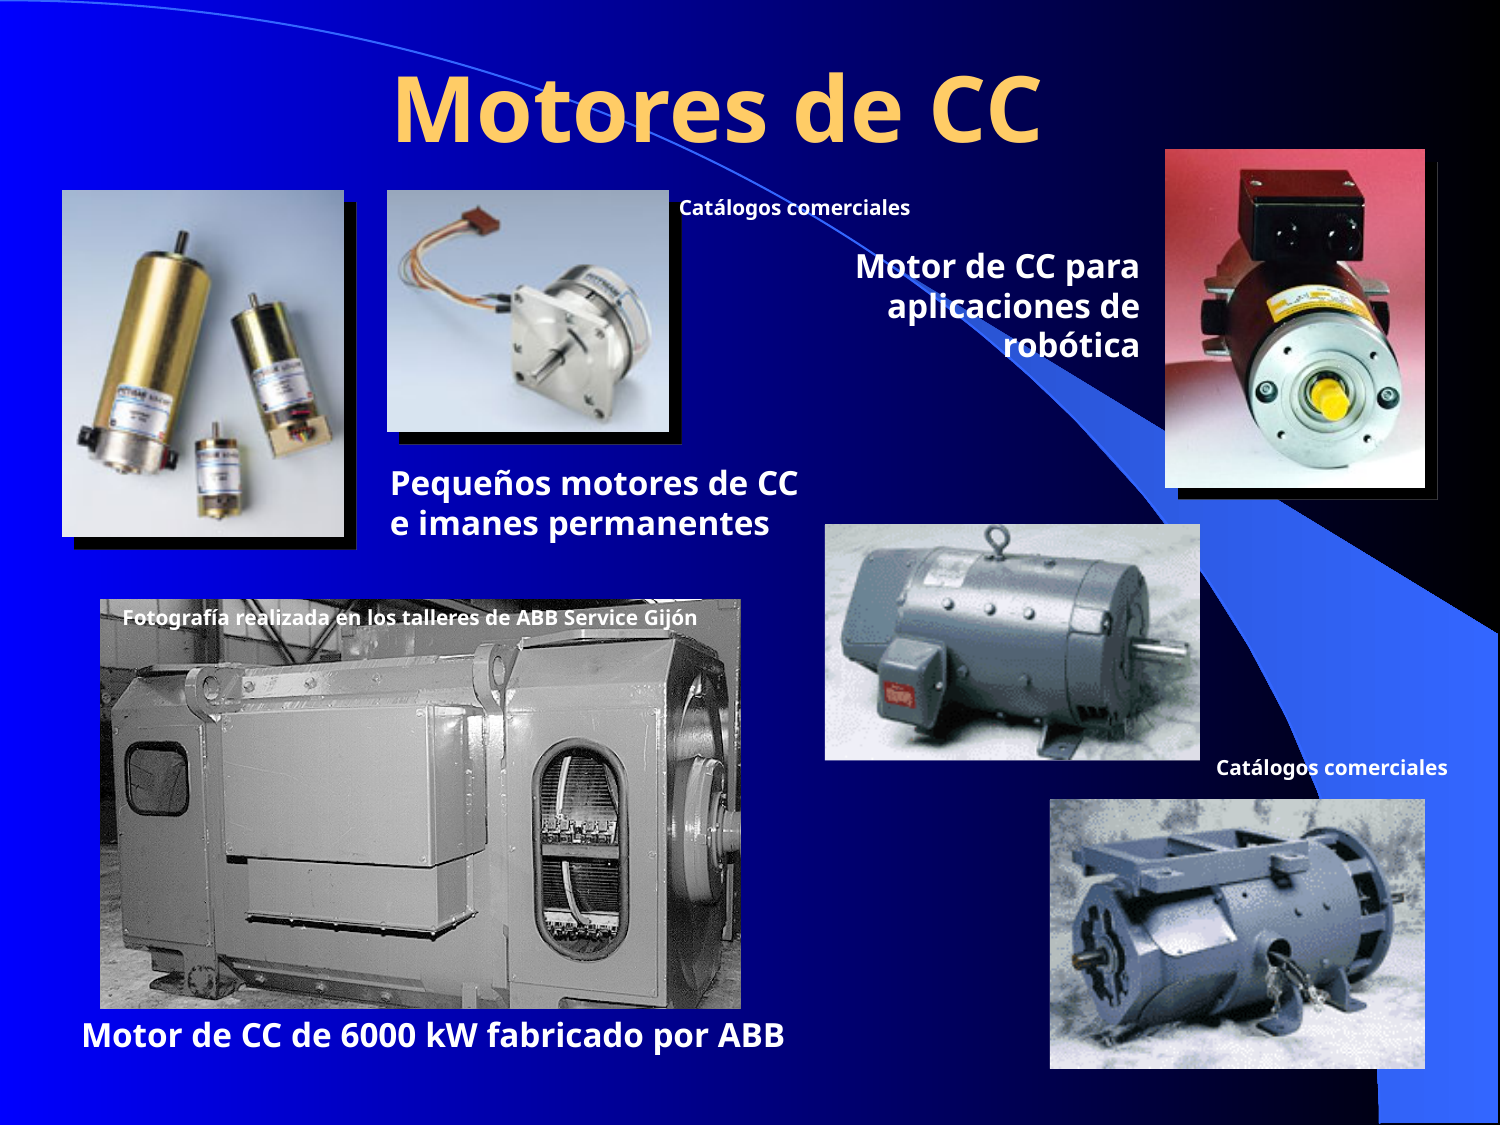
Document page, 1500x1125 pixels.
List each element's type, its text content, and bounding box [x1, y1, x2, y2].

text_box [1049, 799, 1426, 1069]
text_box Motores de CC [374, 12, 1138, 187]
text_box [765, 149, 1426, 488]
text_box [54, 599, 813, 1063]
text_box Catálogos comerciales [849, 747, 1463, 788]
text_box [824, 524, 1201, 761]
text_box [62, 189, 838, 551]
text_box Fotografía realizada en los talleres de ABB Service Gijón [49, 597, 713, 604]
